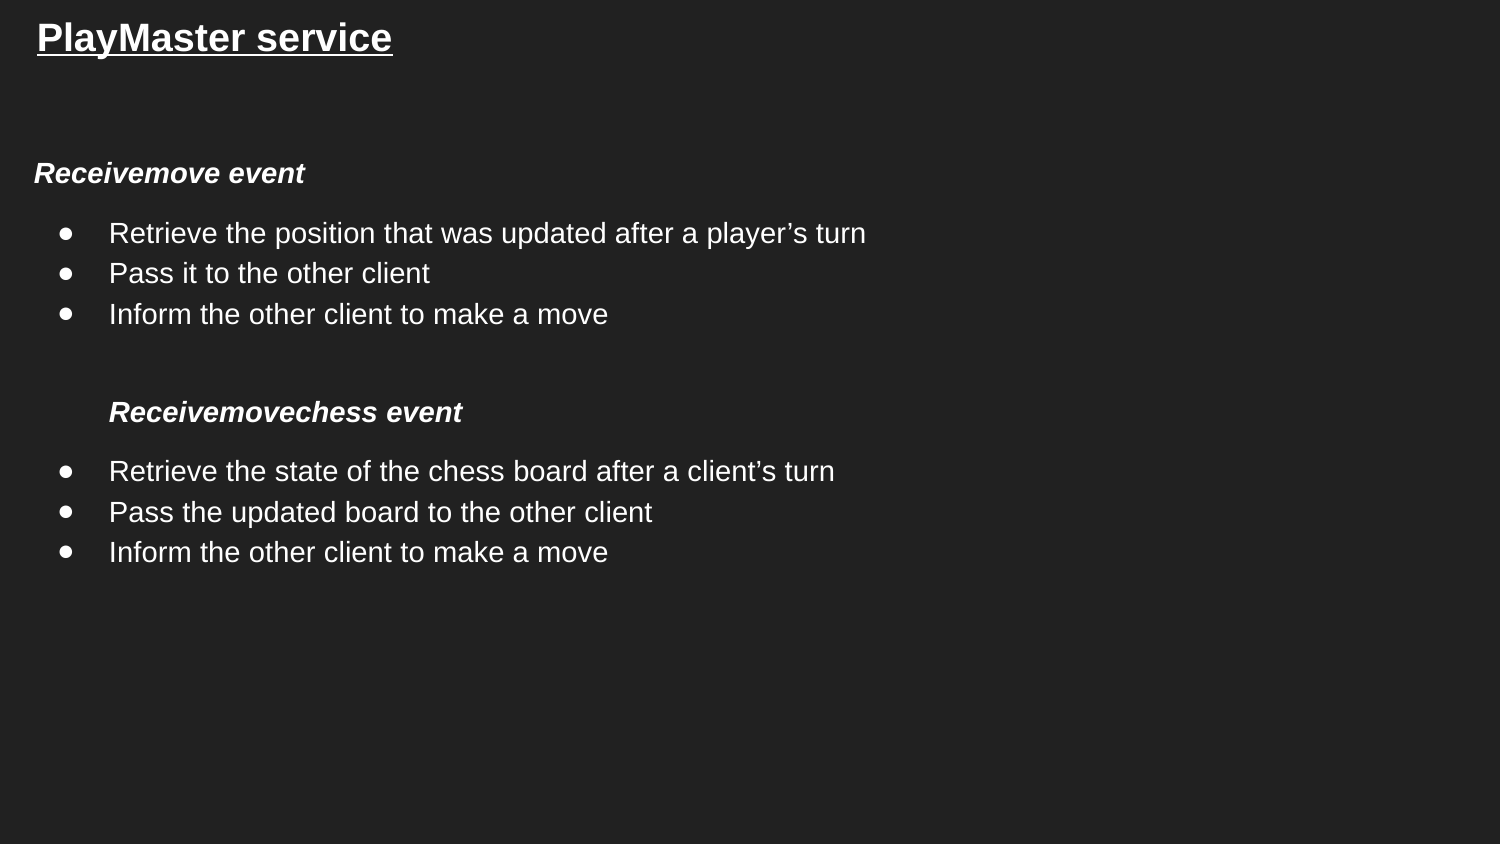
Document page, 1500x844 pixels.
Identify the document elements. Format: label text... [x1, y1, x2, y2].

text_box Receivemove event Retrieve the position that was updated after a player’s turn Pass it to the other client Inform the other client to make a move Receivemovechess event Retrieve the state of the chess board after a client’s turn Pass the updated board to the other client Inform the other client to make a move [19, 14, 1478, 833]
text_box PlayMaster service [22, 0, 481, 92]
